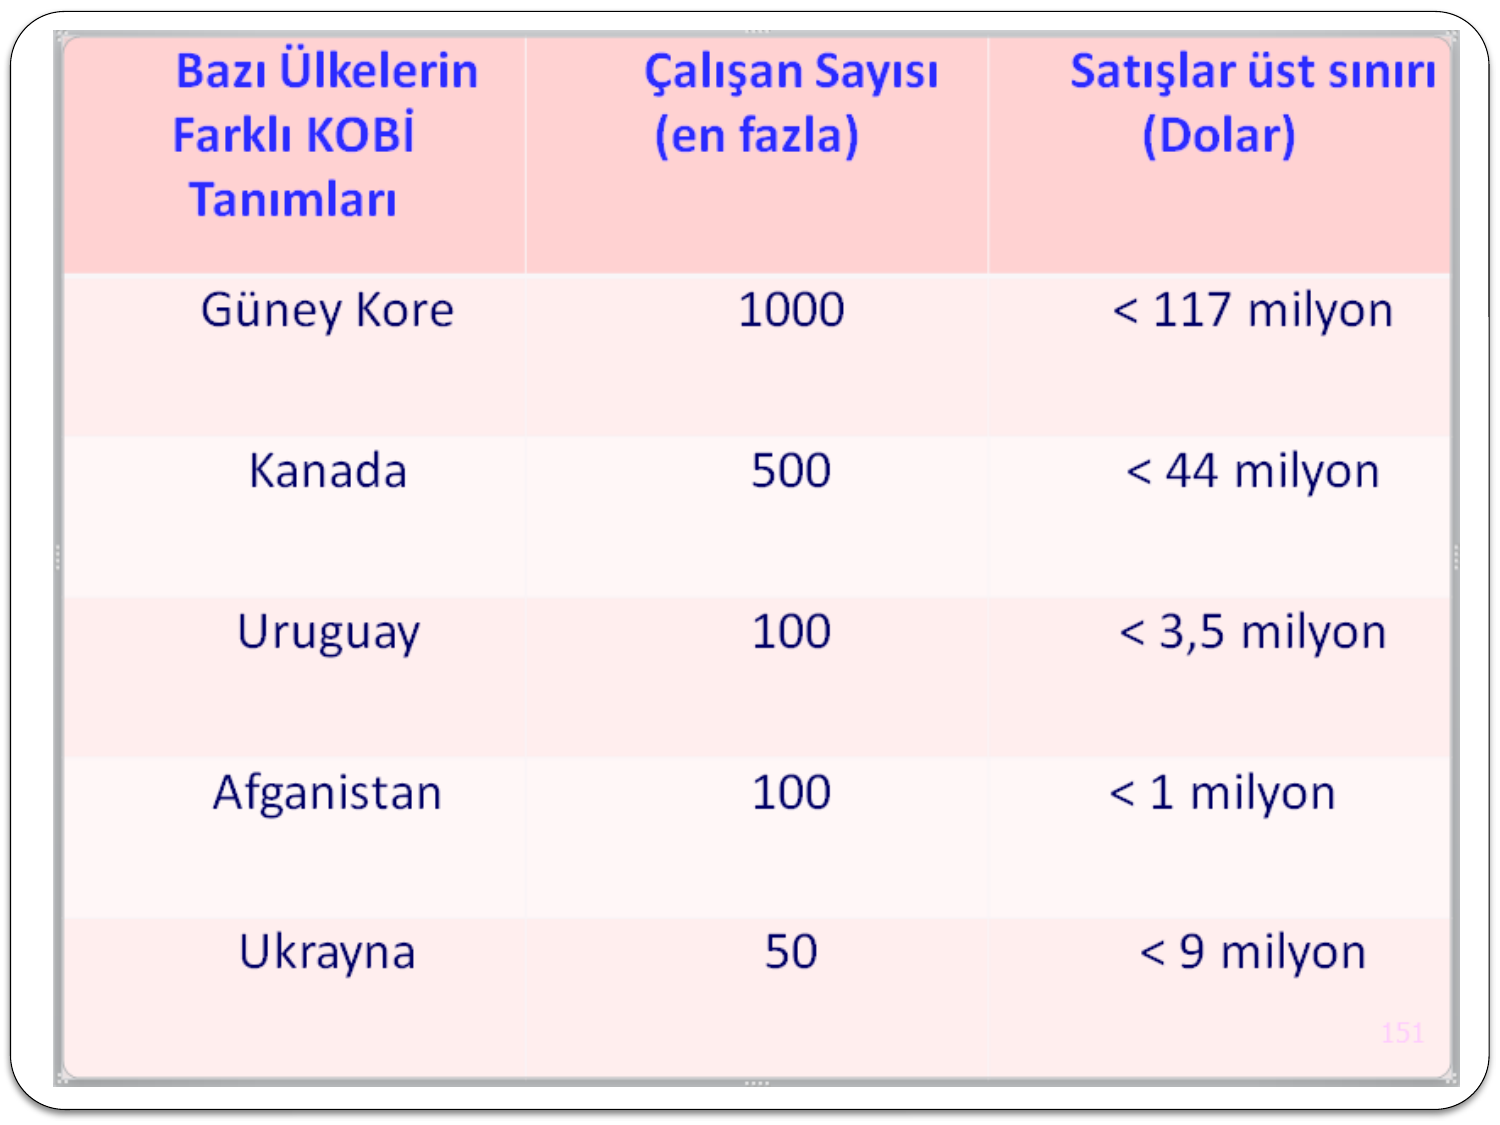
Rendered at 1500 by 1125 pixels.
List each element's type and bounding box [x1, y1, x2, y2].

list [52, 30, 1460, 1088]
